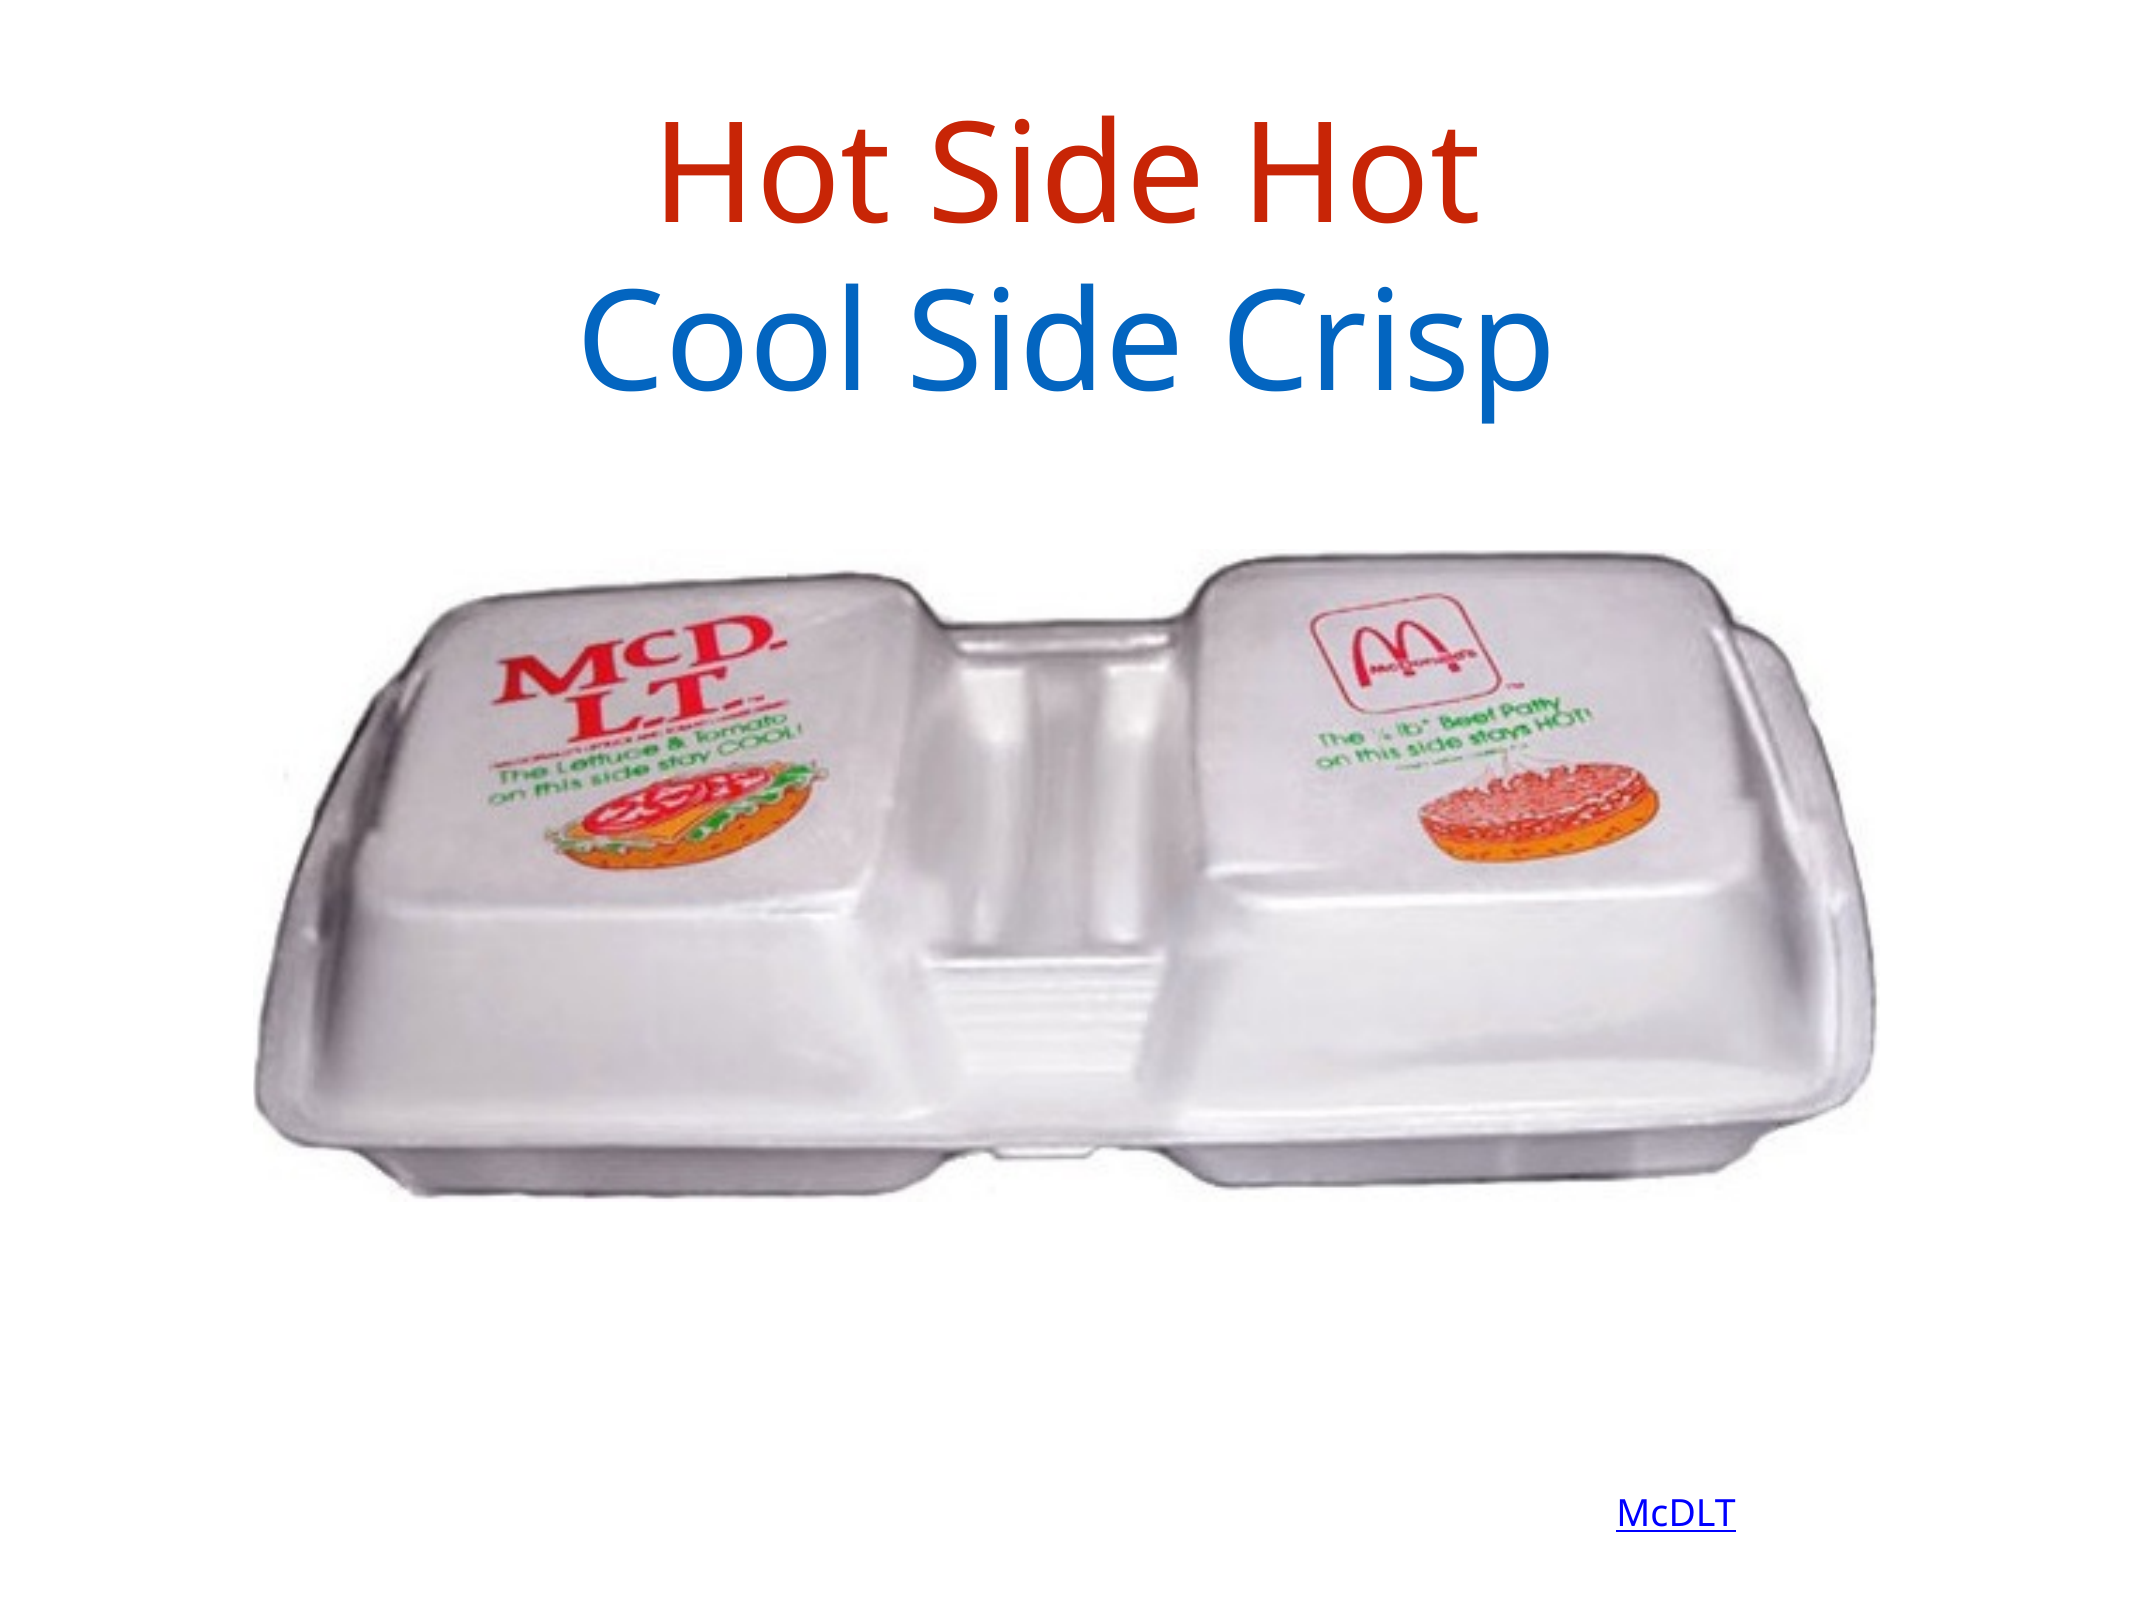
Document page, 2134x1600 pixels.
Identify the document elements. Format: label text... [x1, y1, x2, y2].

picture [253, 548, 1880, 1202]
title Hot Side Hot Cool Side Crisp [155, 72, 1978, 428]
text_box McDLT [1607, 1480, 1745, 1549]
